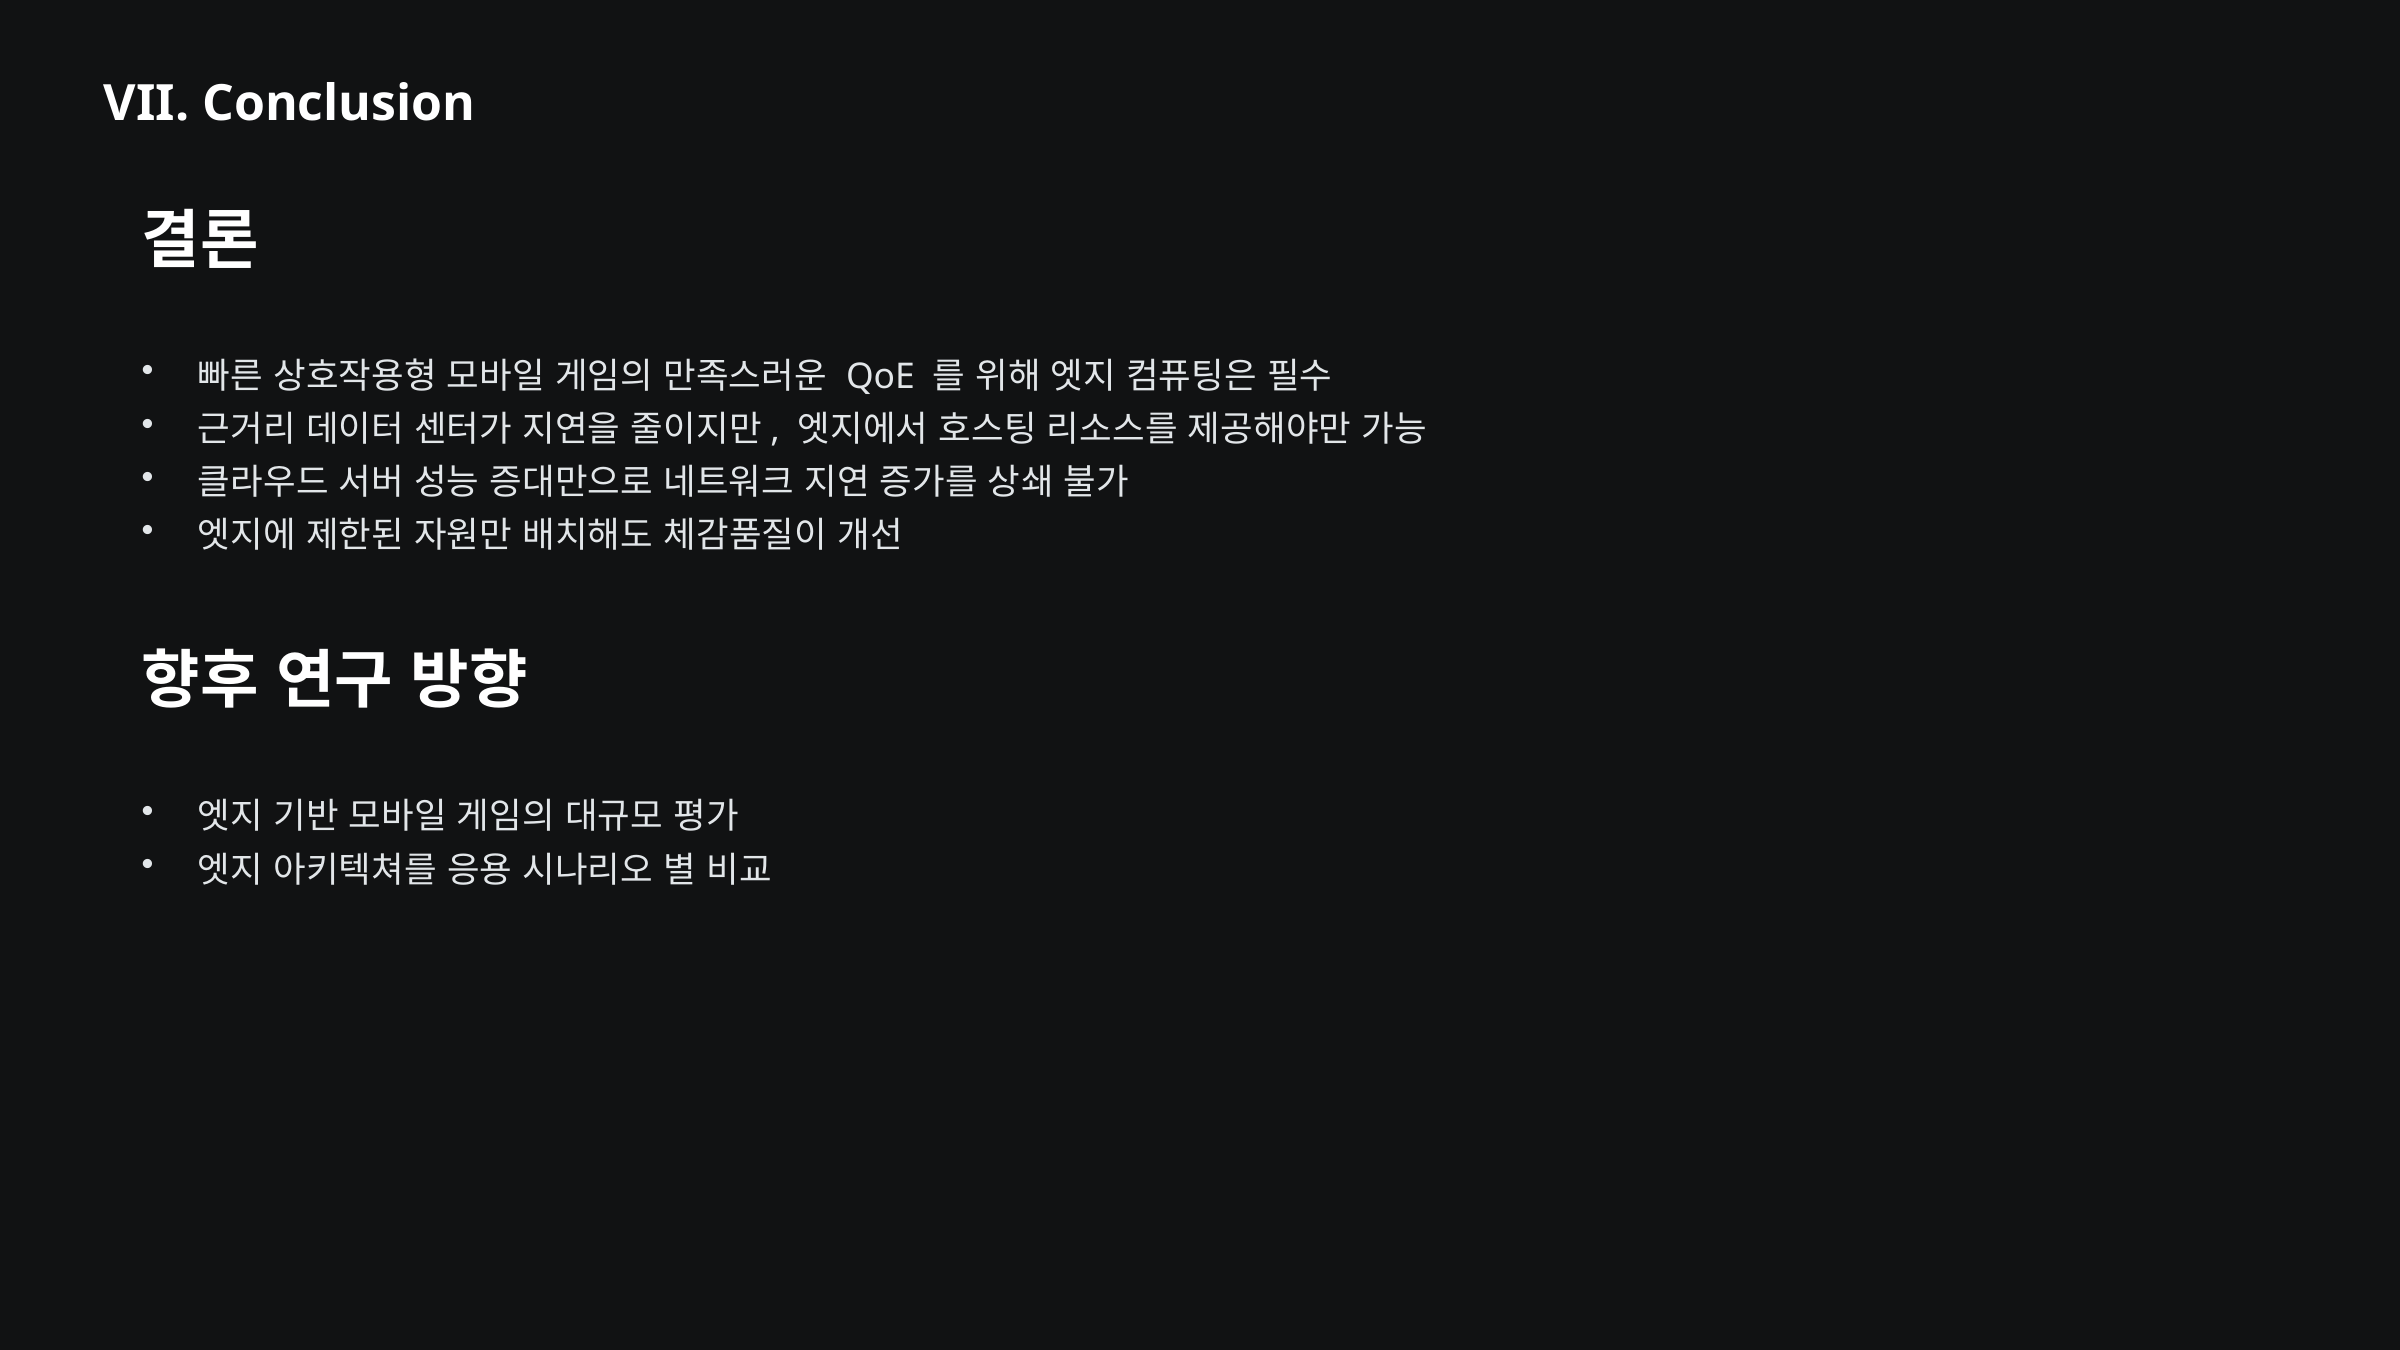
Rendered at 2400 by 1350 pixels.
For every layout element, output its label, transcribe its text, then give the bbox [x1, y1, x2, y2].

text_box 결론 [141, 195, 1532, 276]
text_box VII. Conclusion [103, 71, 577, 131]
text_box 빠른 상호작용형 모바일 게임의 만족스러운 QoE 를 위해 엣지 컴퓨팅은 필수 근거리 데이터 센터가 지연을 줄이지만, 엣지에서 호스팅 리소스를 제공해야만 가능 클라우드 서버 성능 증대만으로 네트워크 지연 증가를 상쇄 불가 엣지에 제한된 자원만 배치해도 체감품질이 개선 [141, 342, 2259, 396]
text_box 엣지 기반 모바일 게임의 대규모 평가 엣지 아키텍쳐를 응용 시나리오 별 비교 [141, 782, 2259, 836]
text_box 향후 연구 방향 [141, 634, 1532, 716]
